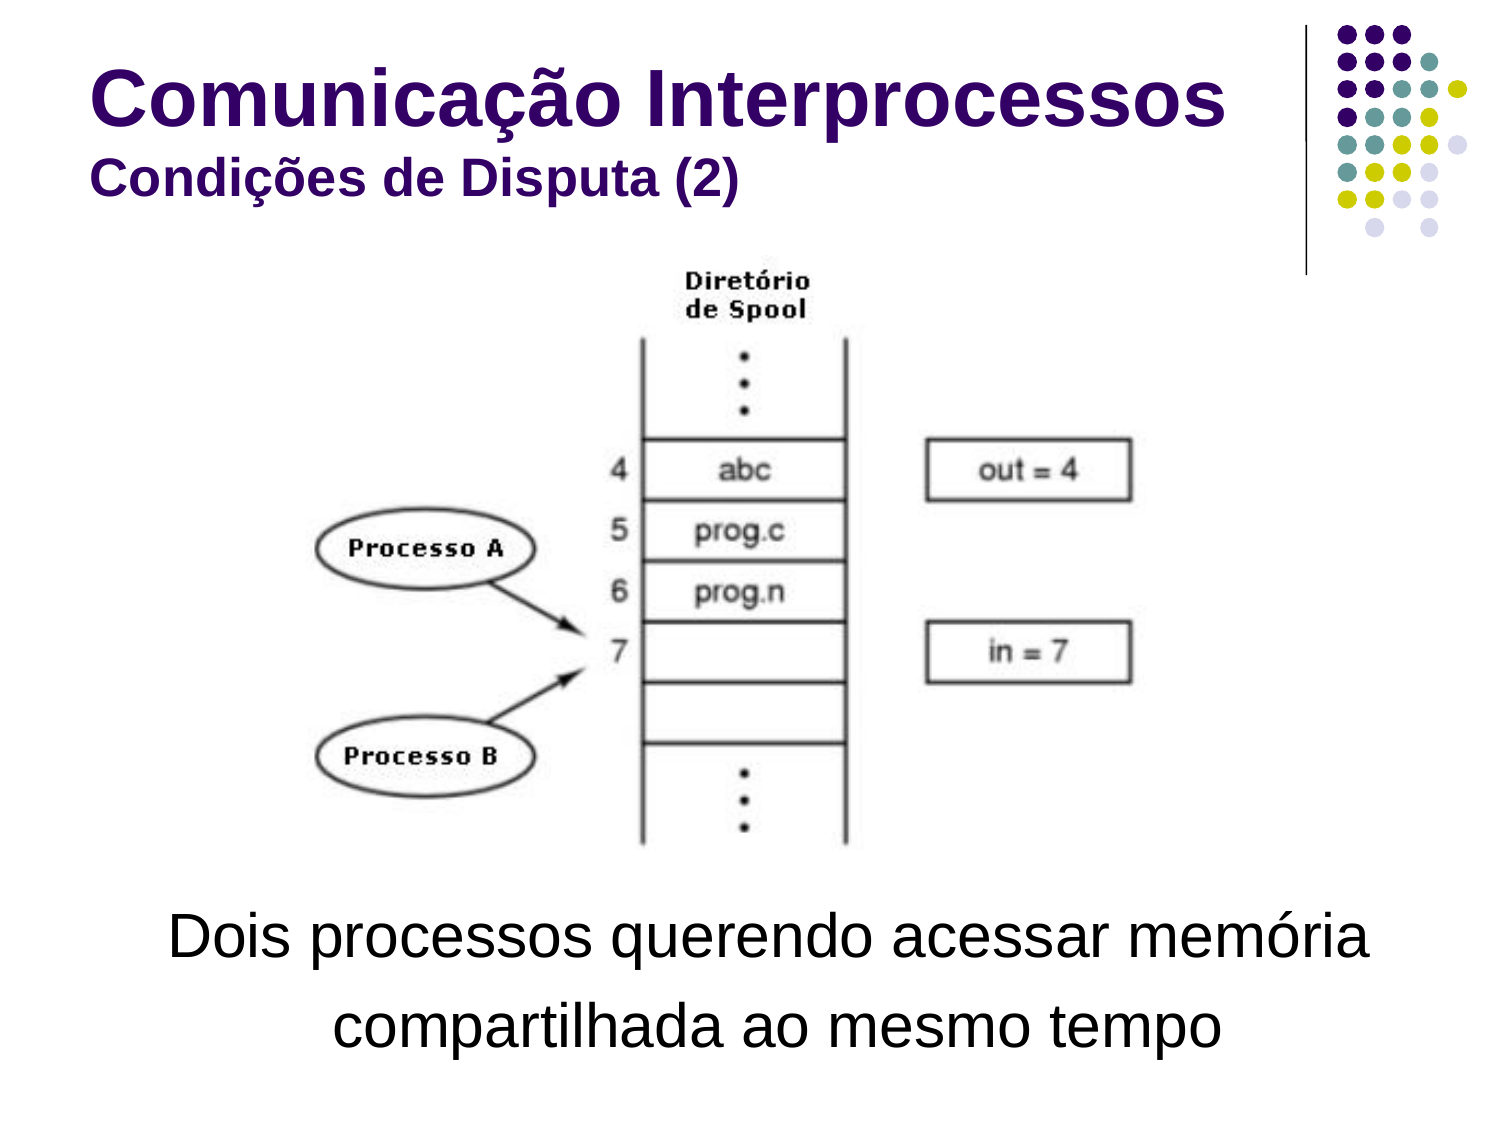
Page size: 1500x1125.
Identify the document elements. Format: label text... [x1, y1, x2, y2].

list Dois processos querendo acessar memória compartilhada ao mesmo tempo [0, 887, 1500, 1071]
title Comunicação Interprocessos Condições de Disputa (2) [75, 20, 1313, 233]
picture [288, 255, 1164, 869]
